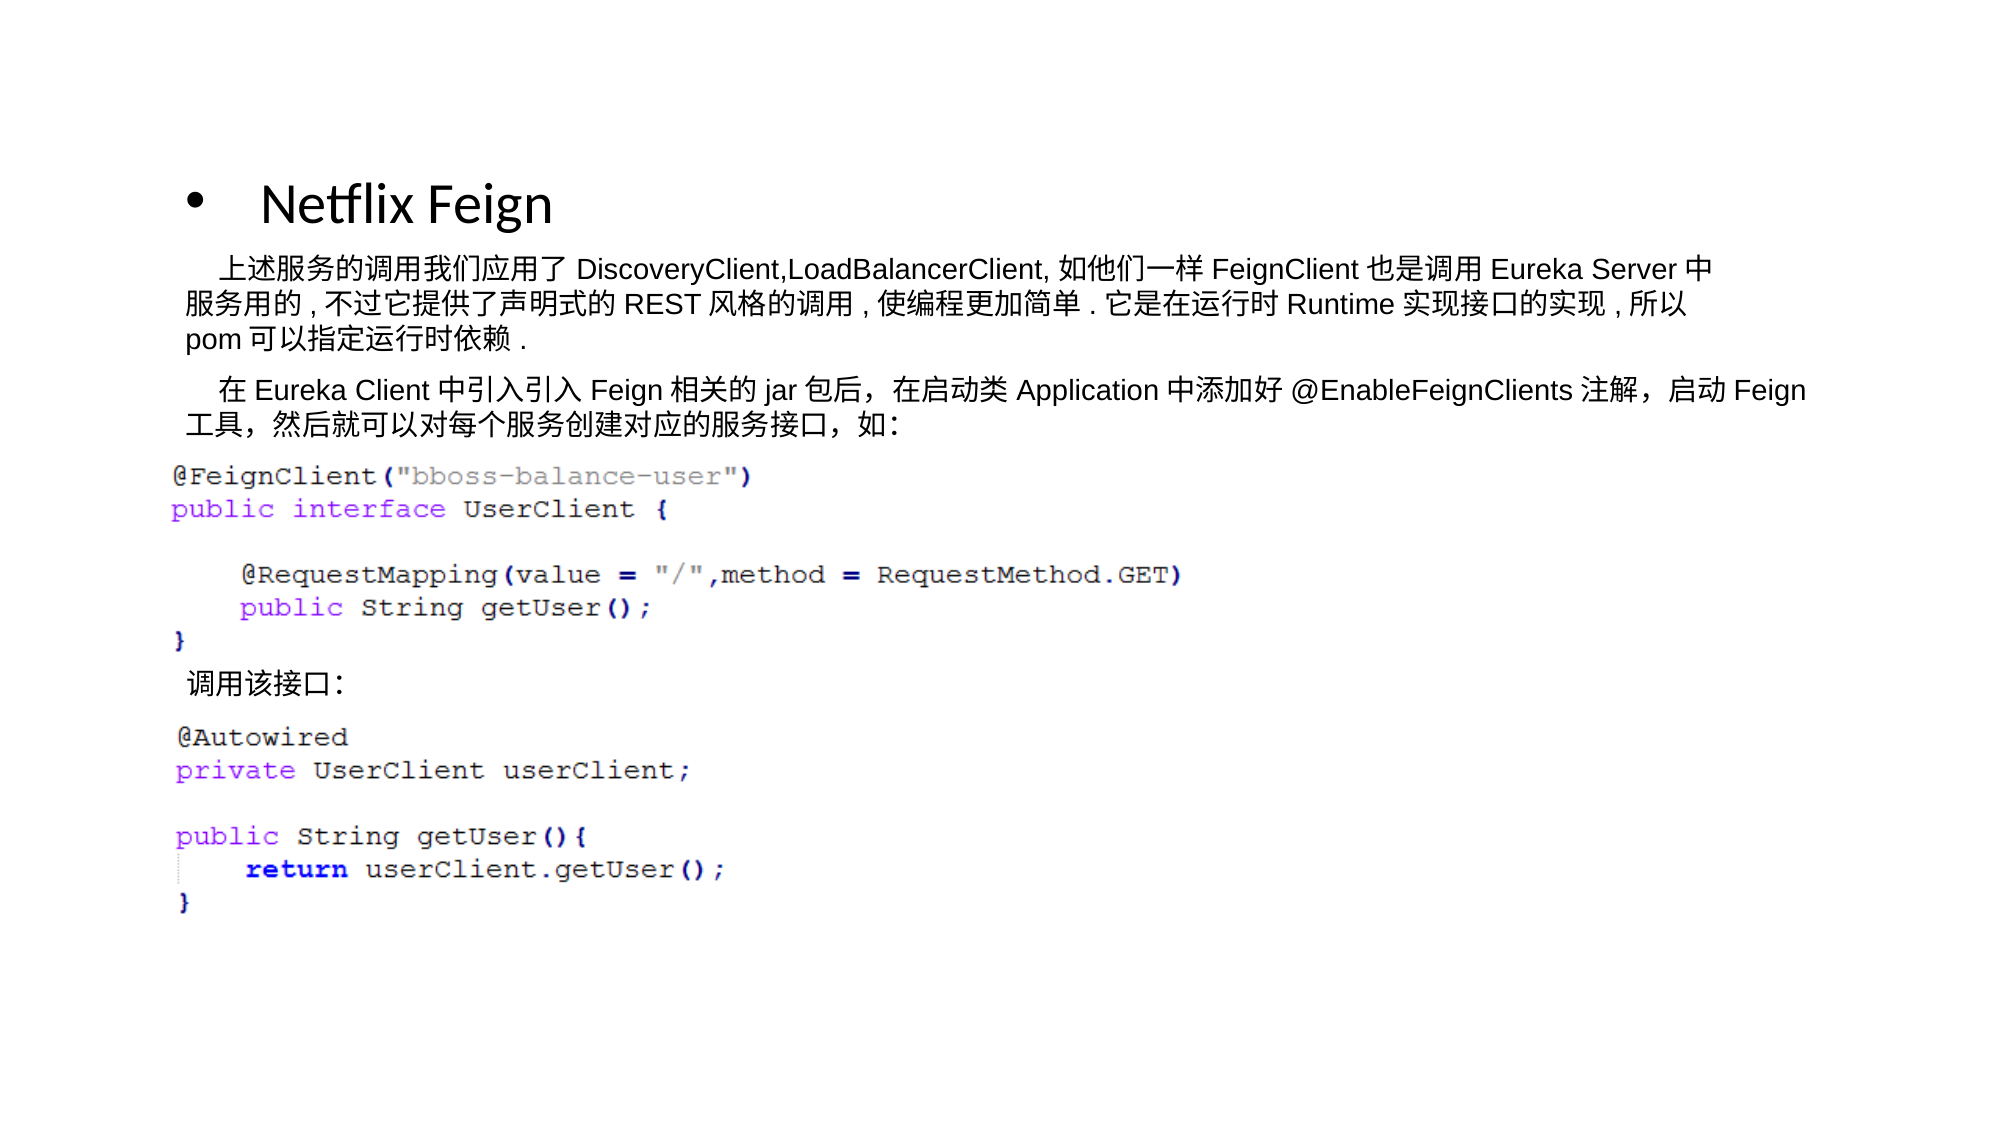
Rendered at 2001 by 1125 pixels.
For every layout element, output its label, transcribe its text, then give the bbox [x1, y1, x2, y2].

picture [170, 450, 1237, 658]
text_box 在Eureka Client中引入引入Feign相关的jar包后，在启动类Application中添加好@EnableFeignClients注解，启动Feign工具，然后就可以对每个服务创建对应的服务接口，如： [170, 364, 1840, 449]
text_box Netflix Feign [170, 157, 1840, 243]
text_box 上述服务的调用我们应用了DiscoveryClient,LoadBalancerClient,如他们一样FeignClient也是调用Eureka Server中服务用的,不过它提供了声明式的REST风格的调用,使编程更加简单.它是在运行时Runtime实现接口的实现,所以pom可以指定运行时依赖. [170, 243, 1756, 363]
text_box 调用该接口： [171, 658, 377, 708]
picture [170, 708, 735, 945]
